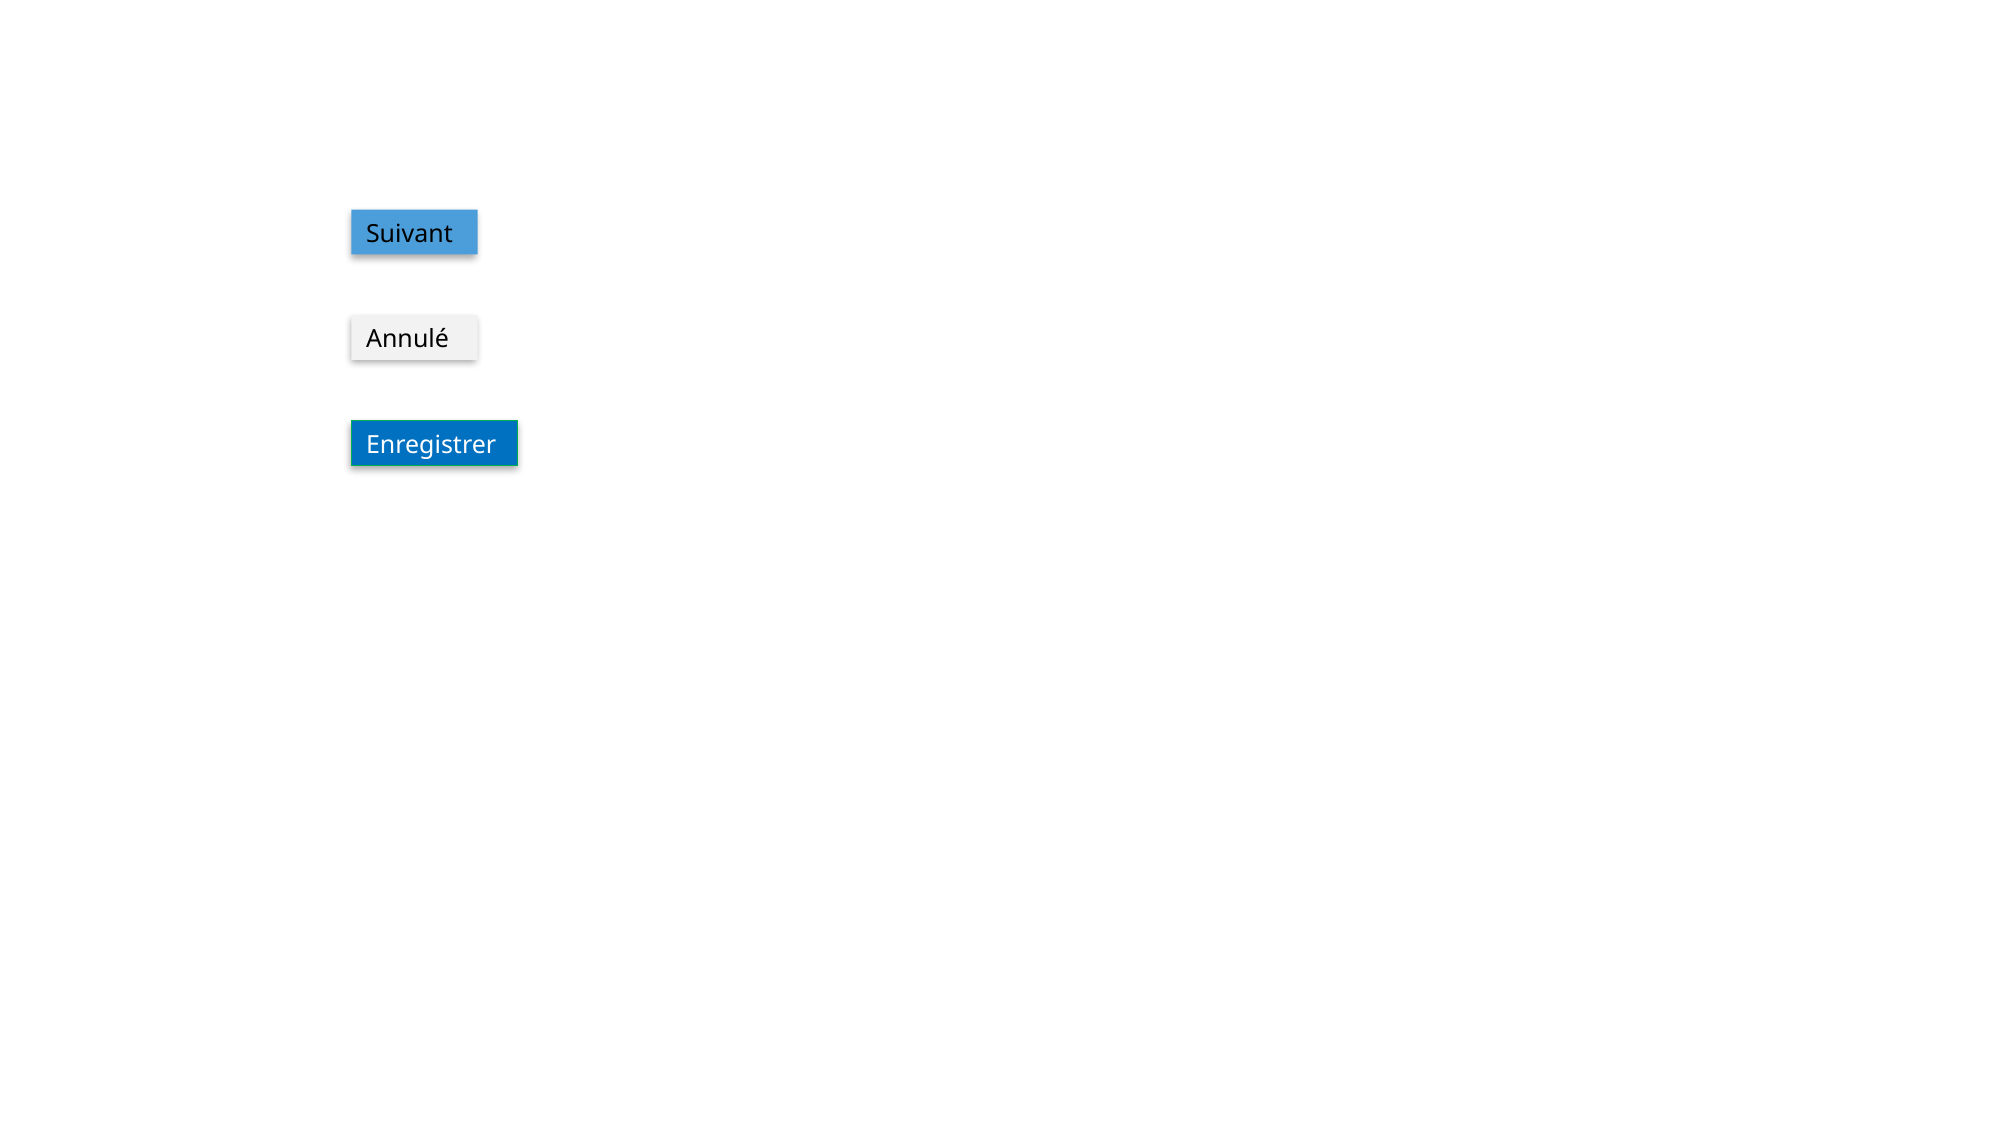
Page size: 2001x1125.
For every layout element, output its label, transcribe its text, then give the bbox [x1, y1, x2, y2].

text_box Enregistrer [351, 420, 518, 466]
text_box Annulé [351, 315, 478, 360]
text_box Suivant [351, 209, 478, 255]
